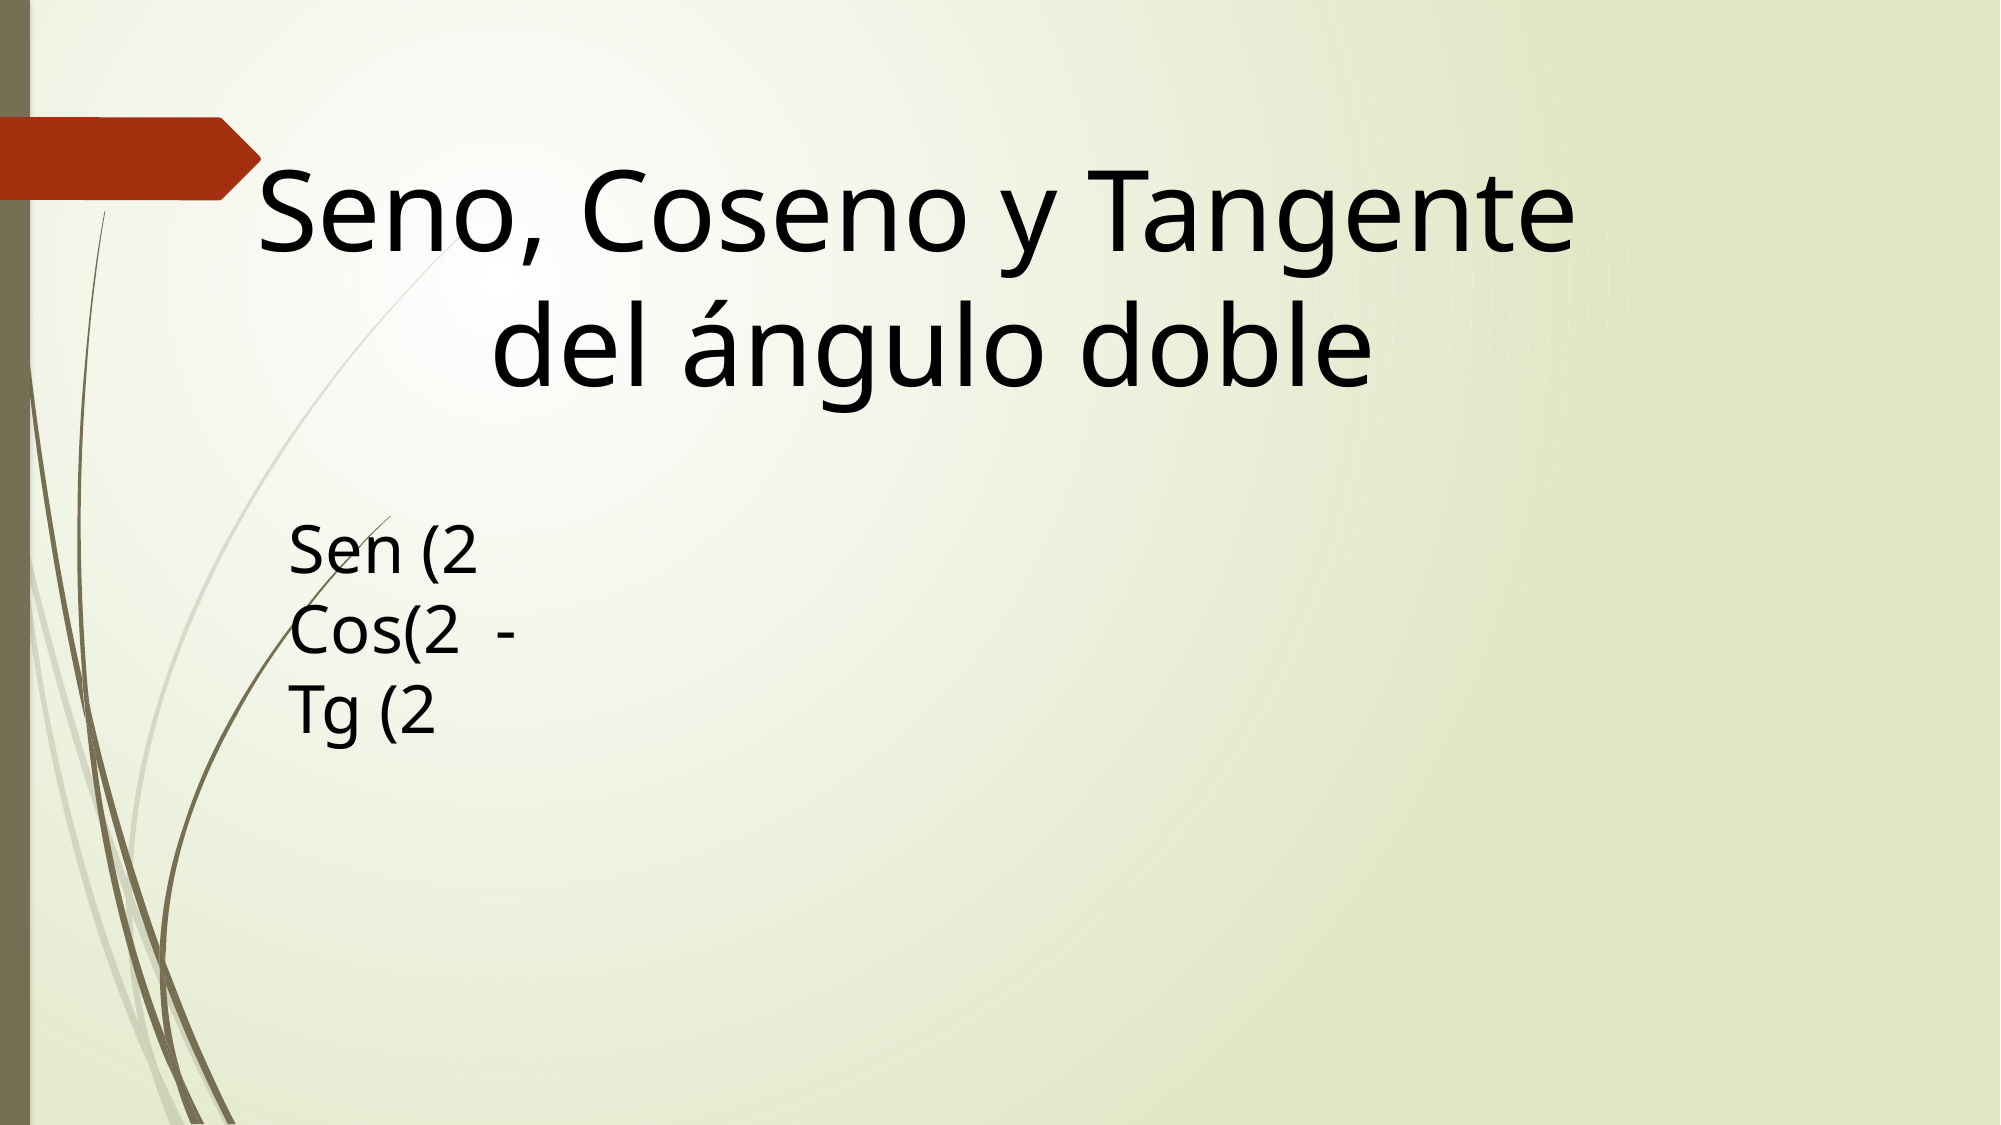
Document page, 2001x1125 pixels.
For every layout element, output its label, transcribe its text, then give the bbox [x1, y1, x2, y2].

text_box Seno, Coseno y Tangente del ángulo doble [241, 131, 1596, 417]
